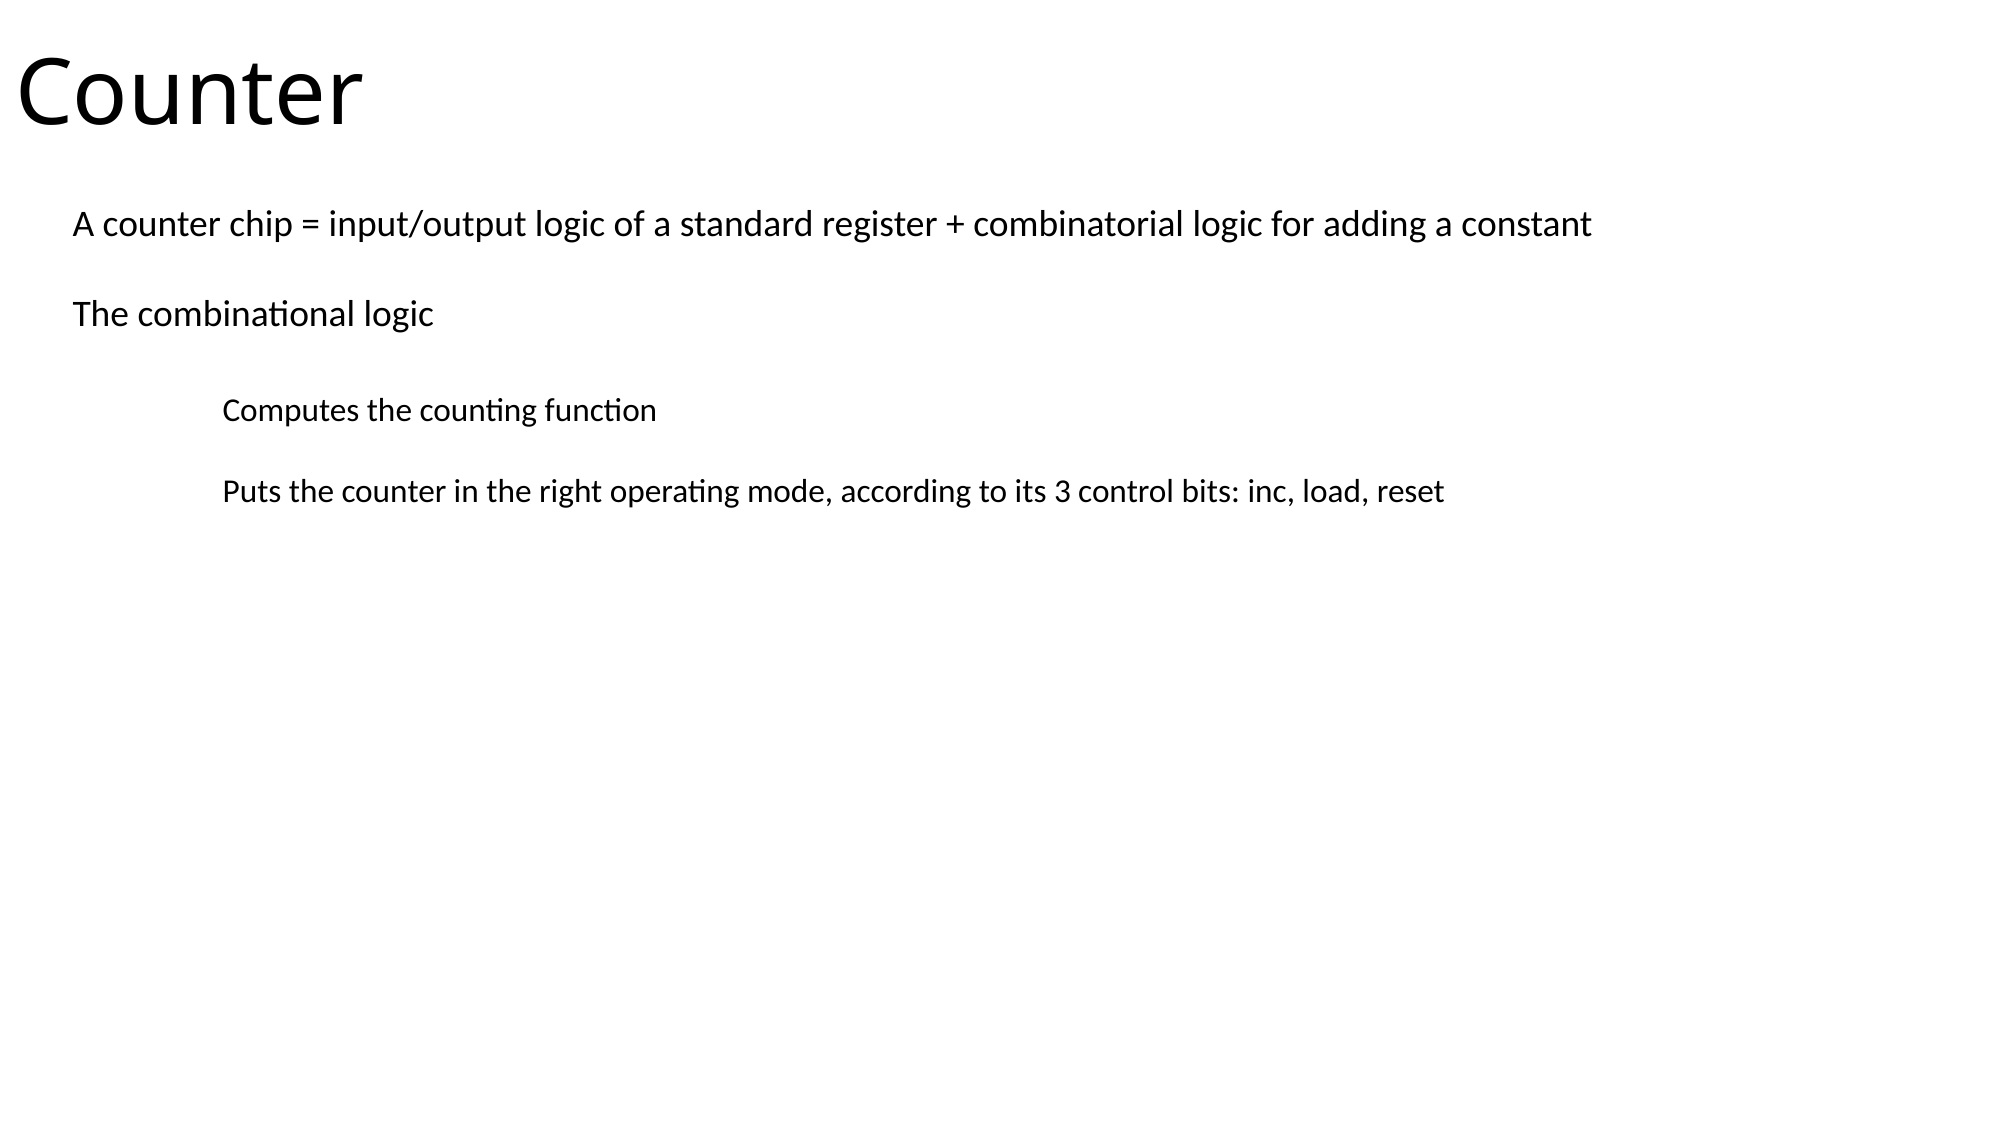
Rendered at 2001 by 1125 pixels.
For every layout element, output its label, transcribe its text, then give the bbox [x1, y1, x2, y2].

title Counter [0, 0, 2000, 204]
text_box A counter chip = input/output logic of a standard register + combinatorial logic for adding a constant The combinational logic Computes the counting function Puts the counter in the right operating mode, according to its 3 control bits: inc, load, reset If inc = 1, the counter increments its state in every clock cycle If load = 1 and input = d, the counter is initialized to counting base d (most of this logic was built in Ch 2) If reset = 1, the counter resets to 0 [57, 191, 2000, 677]
